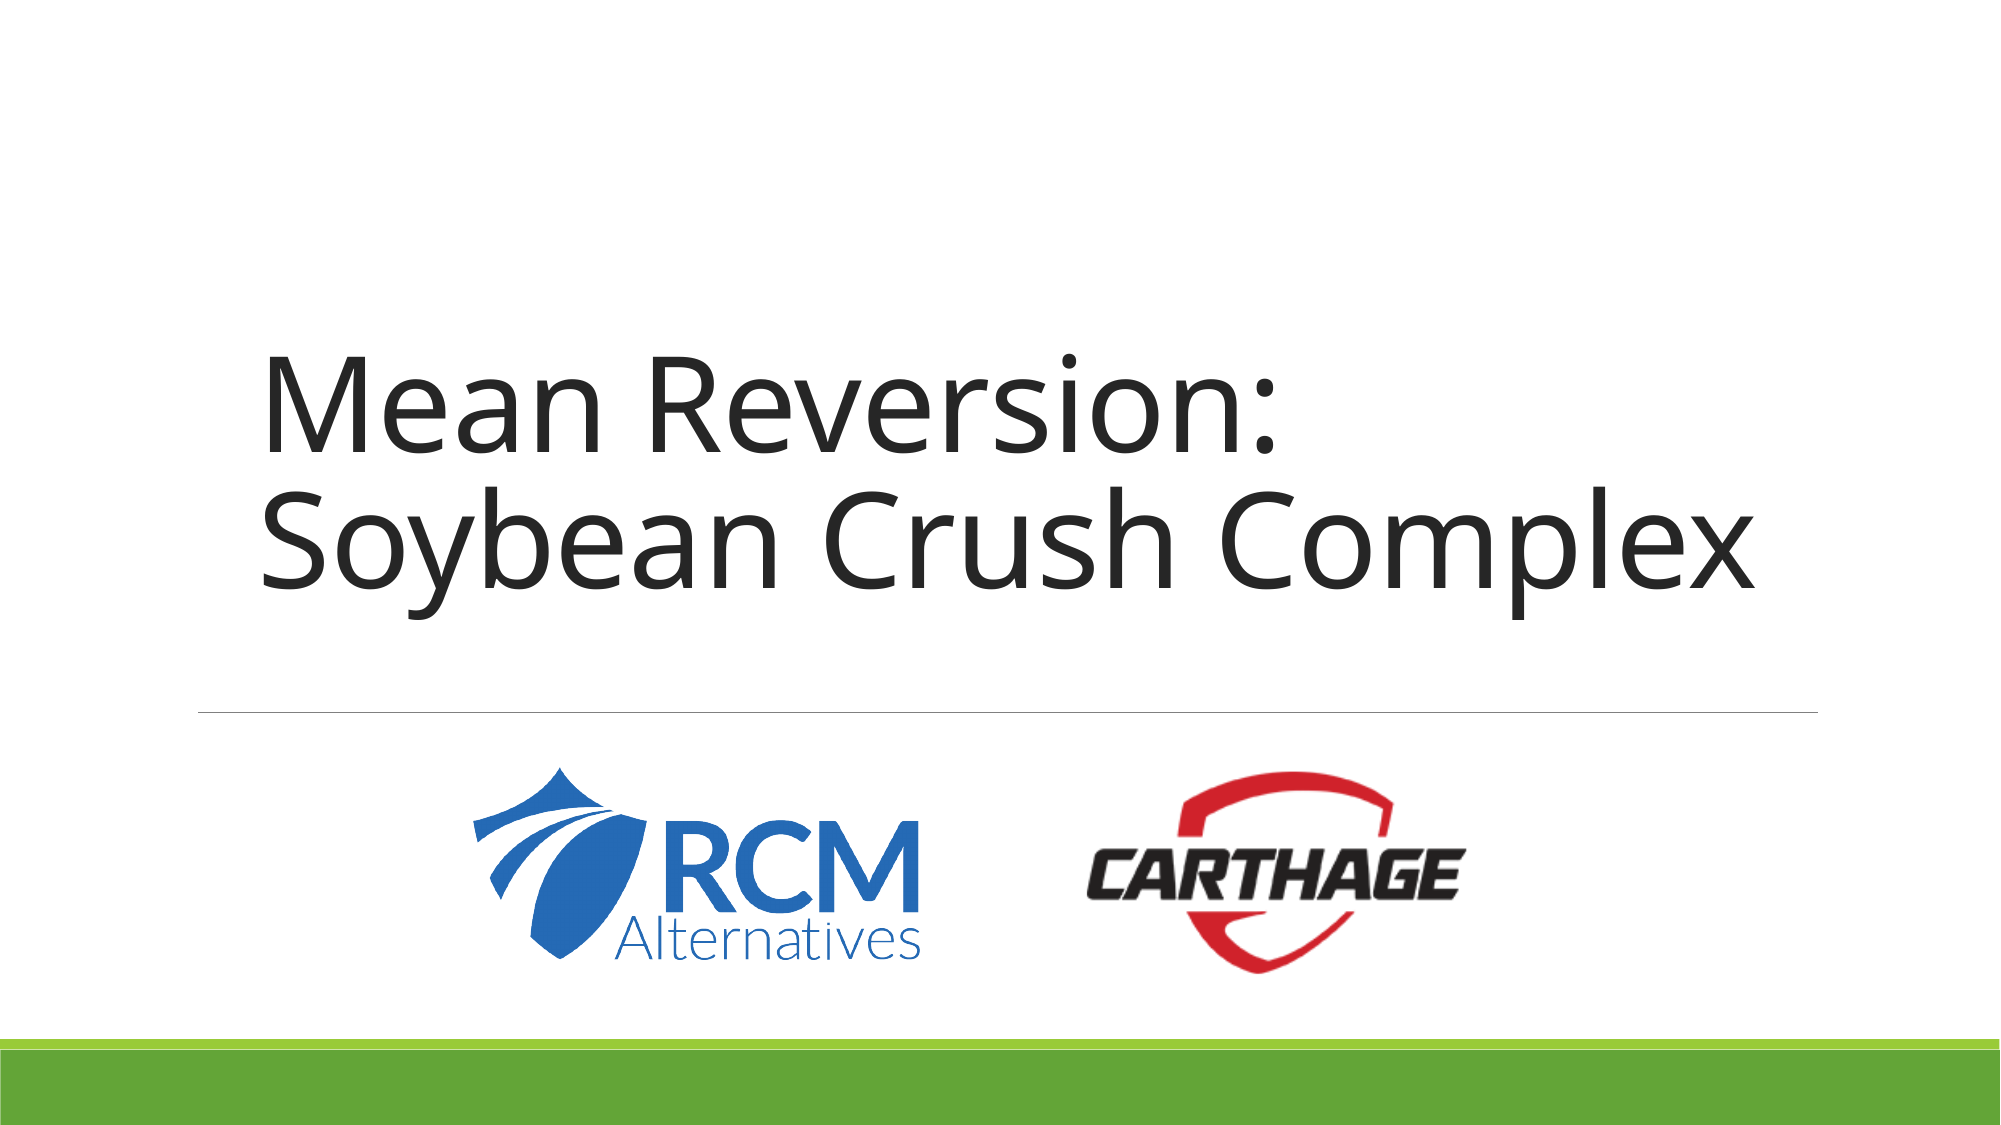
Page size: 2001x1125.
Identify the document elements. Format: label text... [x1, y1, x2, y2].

title Mean Reversion: Soybean Crush Complex [242, 292, 1795, 668]
picture [1070, 667, 1483, 1080]
picture [472, 766, 924, 977]
